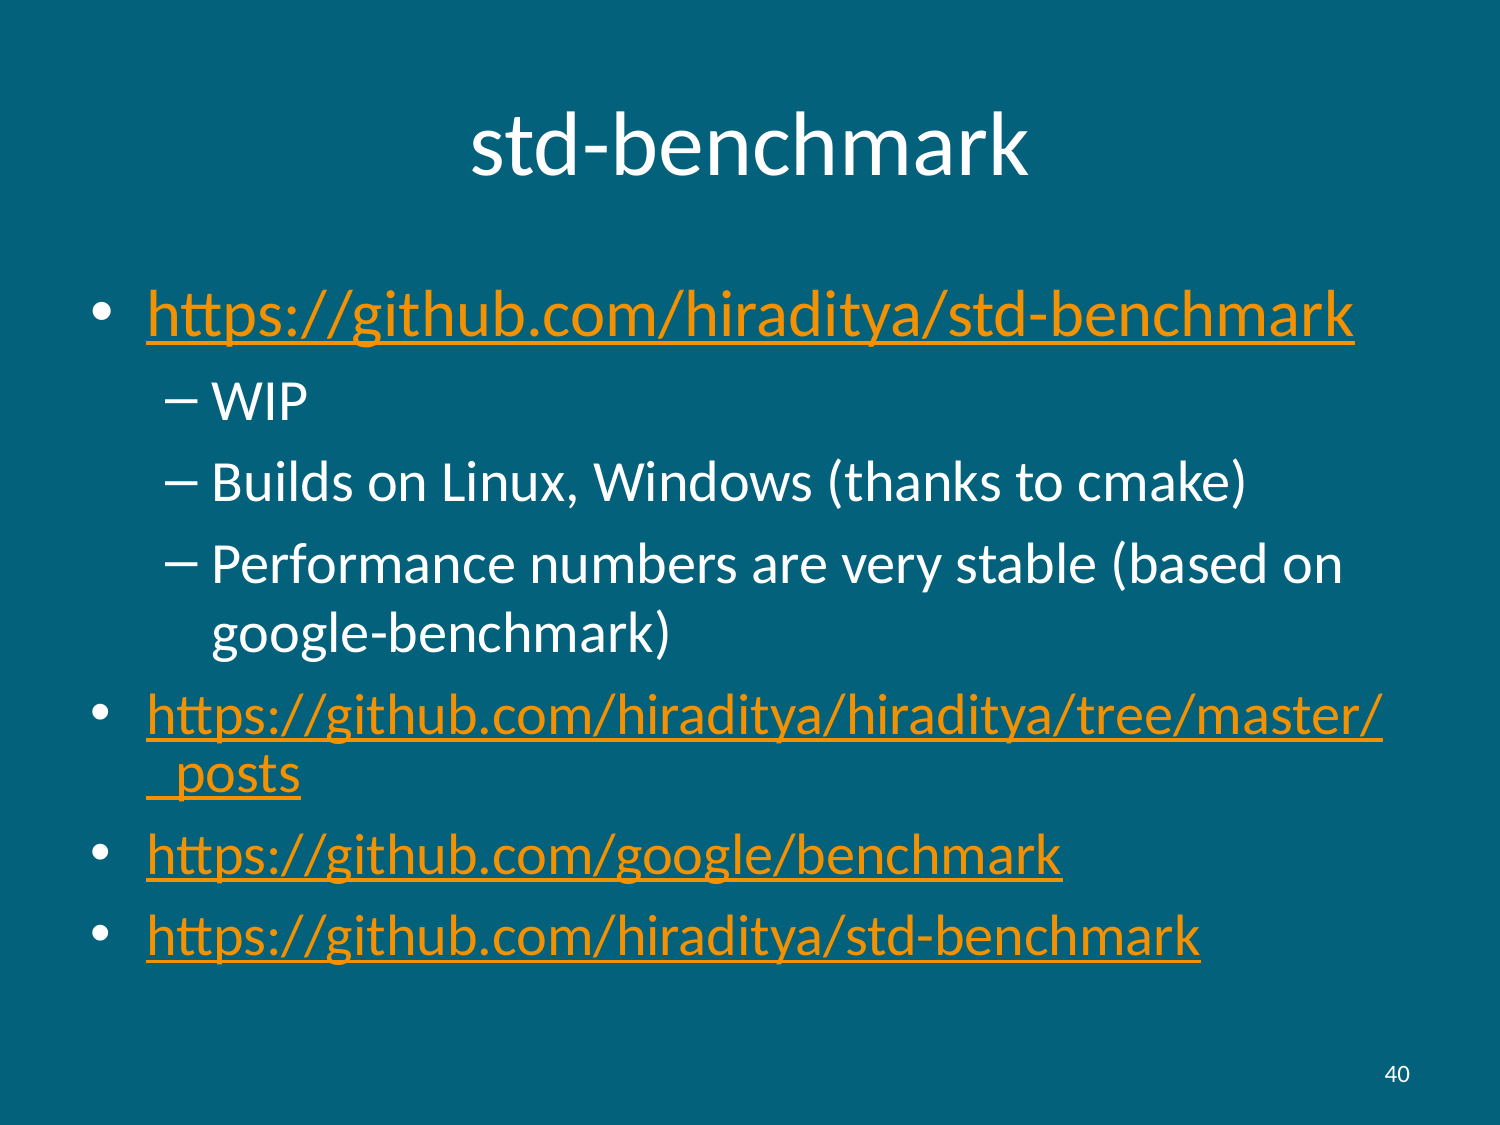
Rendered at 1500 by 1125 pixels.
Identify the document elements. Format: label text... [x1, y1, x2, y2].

title std-benchmark [75, 45, 1425, 233]
list https://github.com/hiraditya/std-benchmark WIP Builds on Linux, Windows (thanks to cmake) Performance numbers are very stable (based on google-benchmark) https://github.com/hiraditya/hiraditya/tree/master/_posts https://github.com/google/benchmark https://github.com/hiraditya/std-benchmark [75, 262, 1425, 1005]
slide_number 40 [1074, 1042, 1425, 1103]
